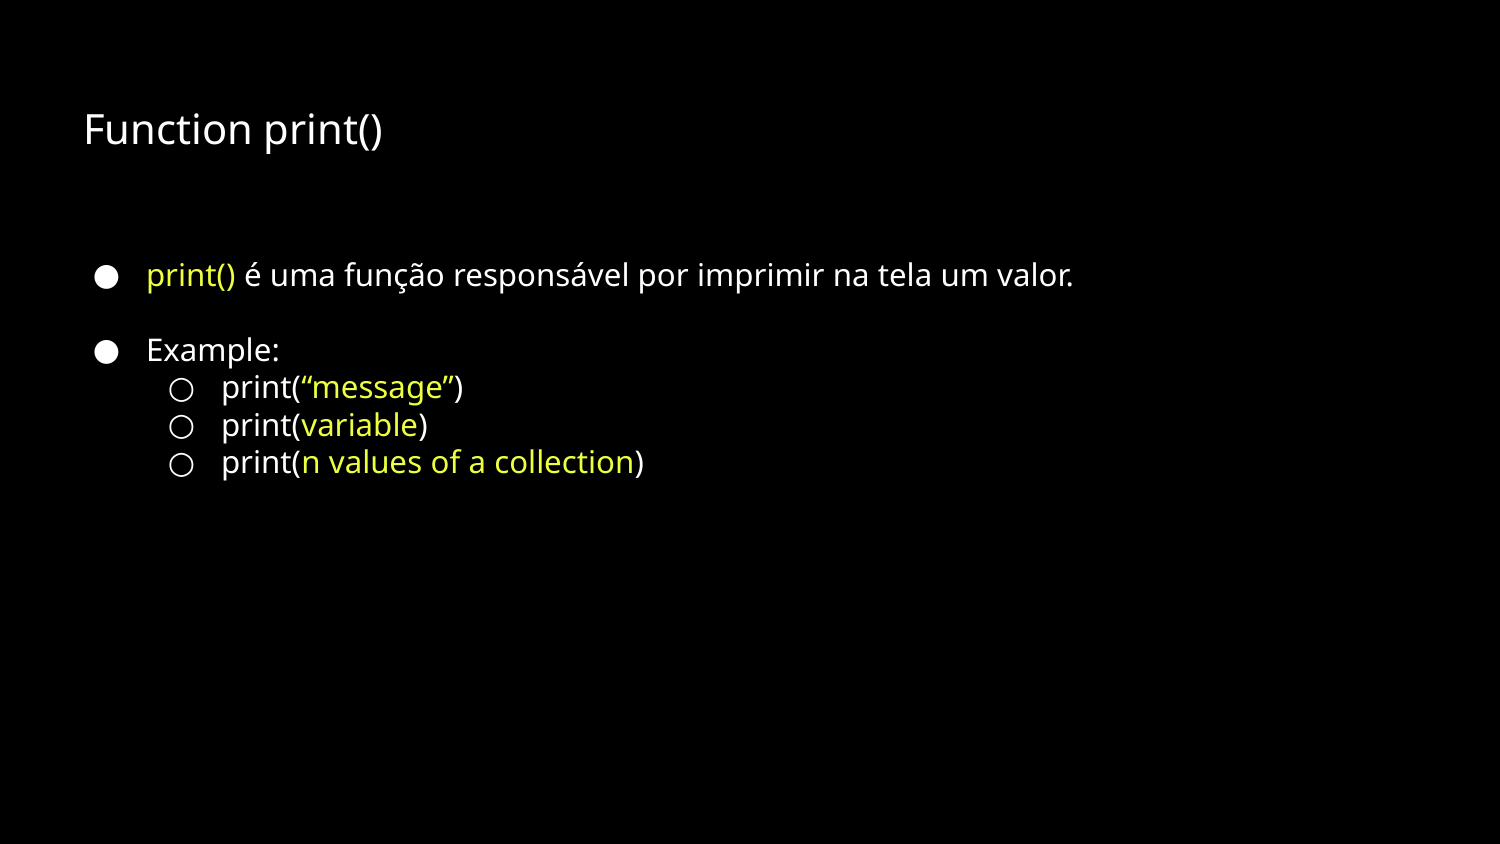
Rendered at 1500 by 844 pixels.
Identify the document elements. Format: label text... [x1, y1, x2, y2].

text_box print() é uma função responsável por imprimir na tela um valor. Example: print(“message”) print(variable) print(n values ​​of a collection) [56, 240, 1444, 607]
text_box Function print() [68, 87, 639, 168]
